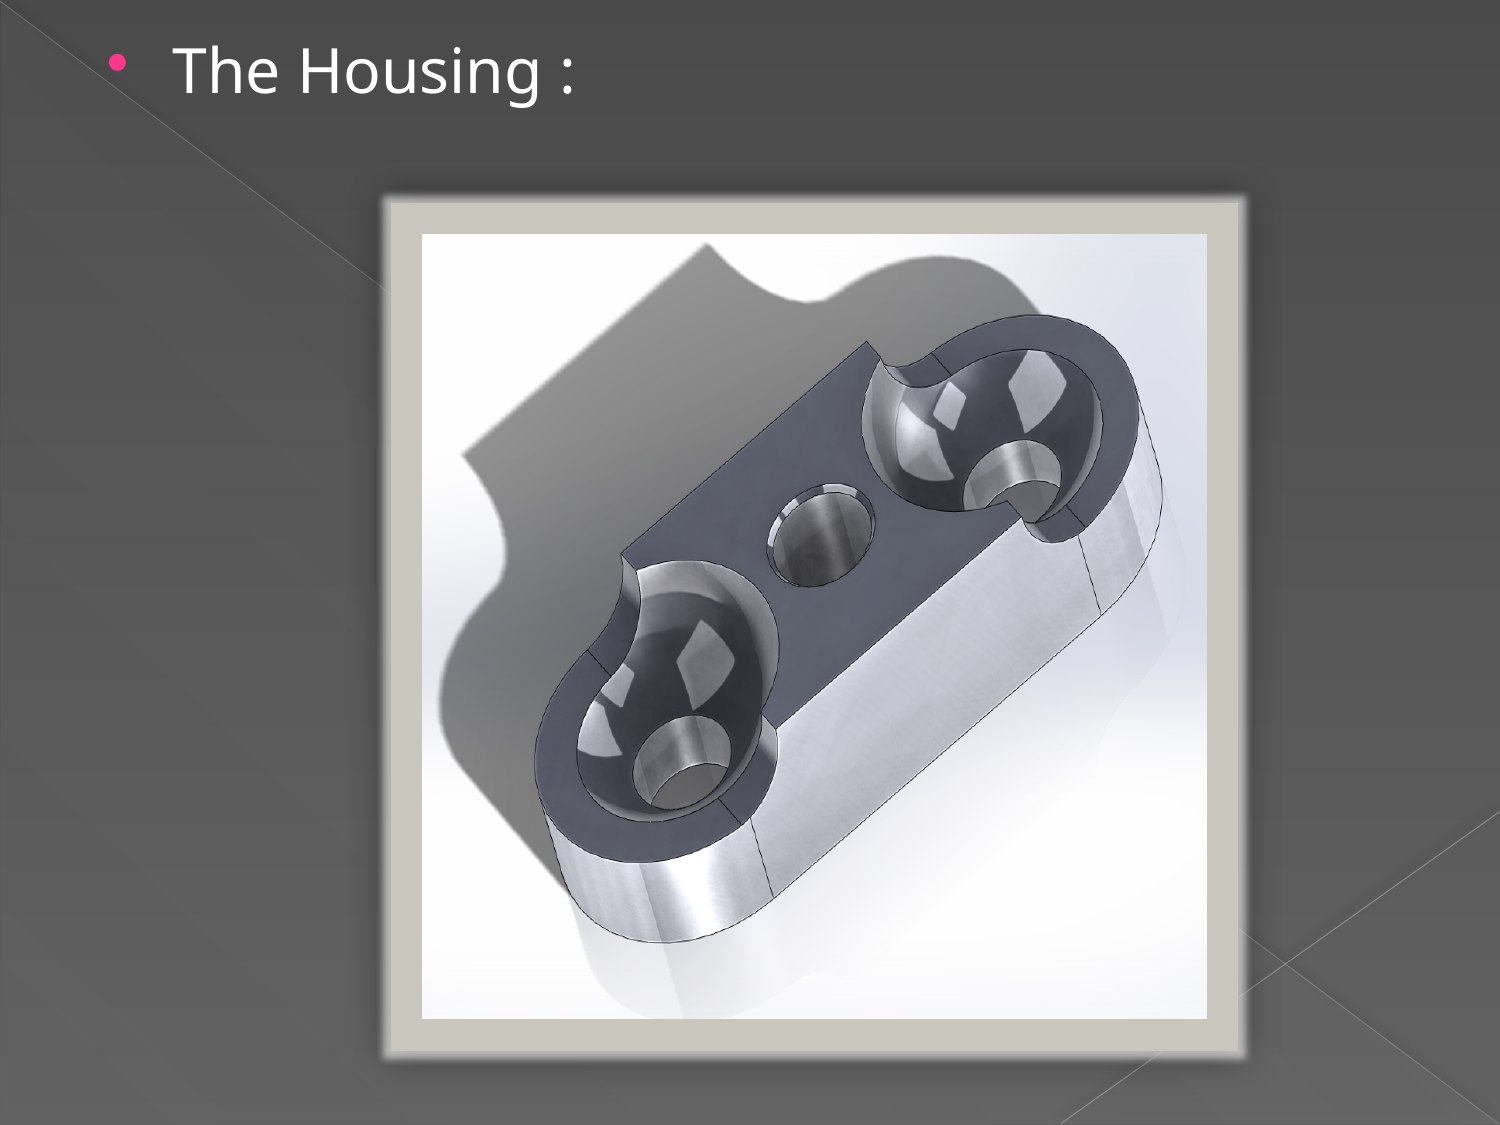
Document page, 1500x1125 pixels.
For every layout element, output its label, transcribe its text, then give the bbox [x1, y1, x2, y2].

picture [421, 234, 1208, 1020]
list The Housing : [0, 23, 692, 1125]
